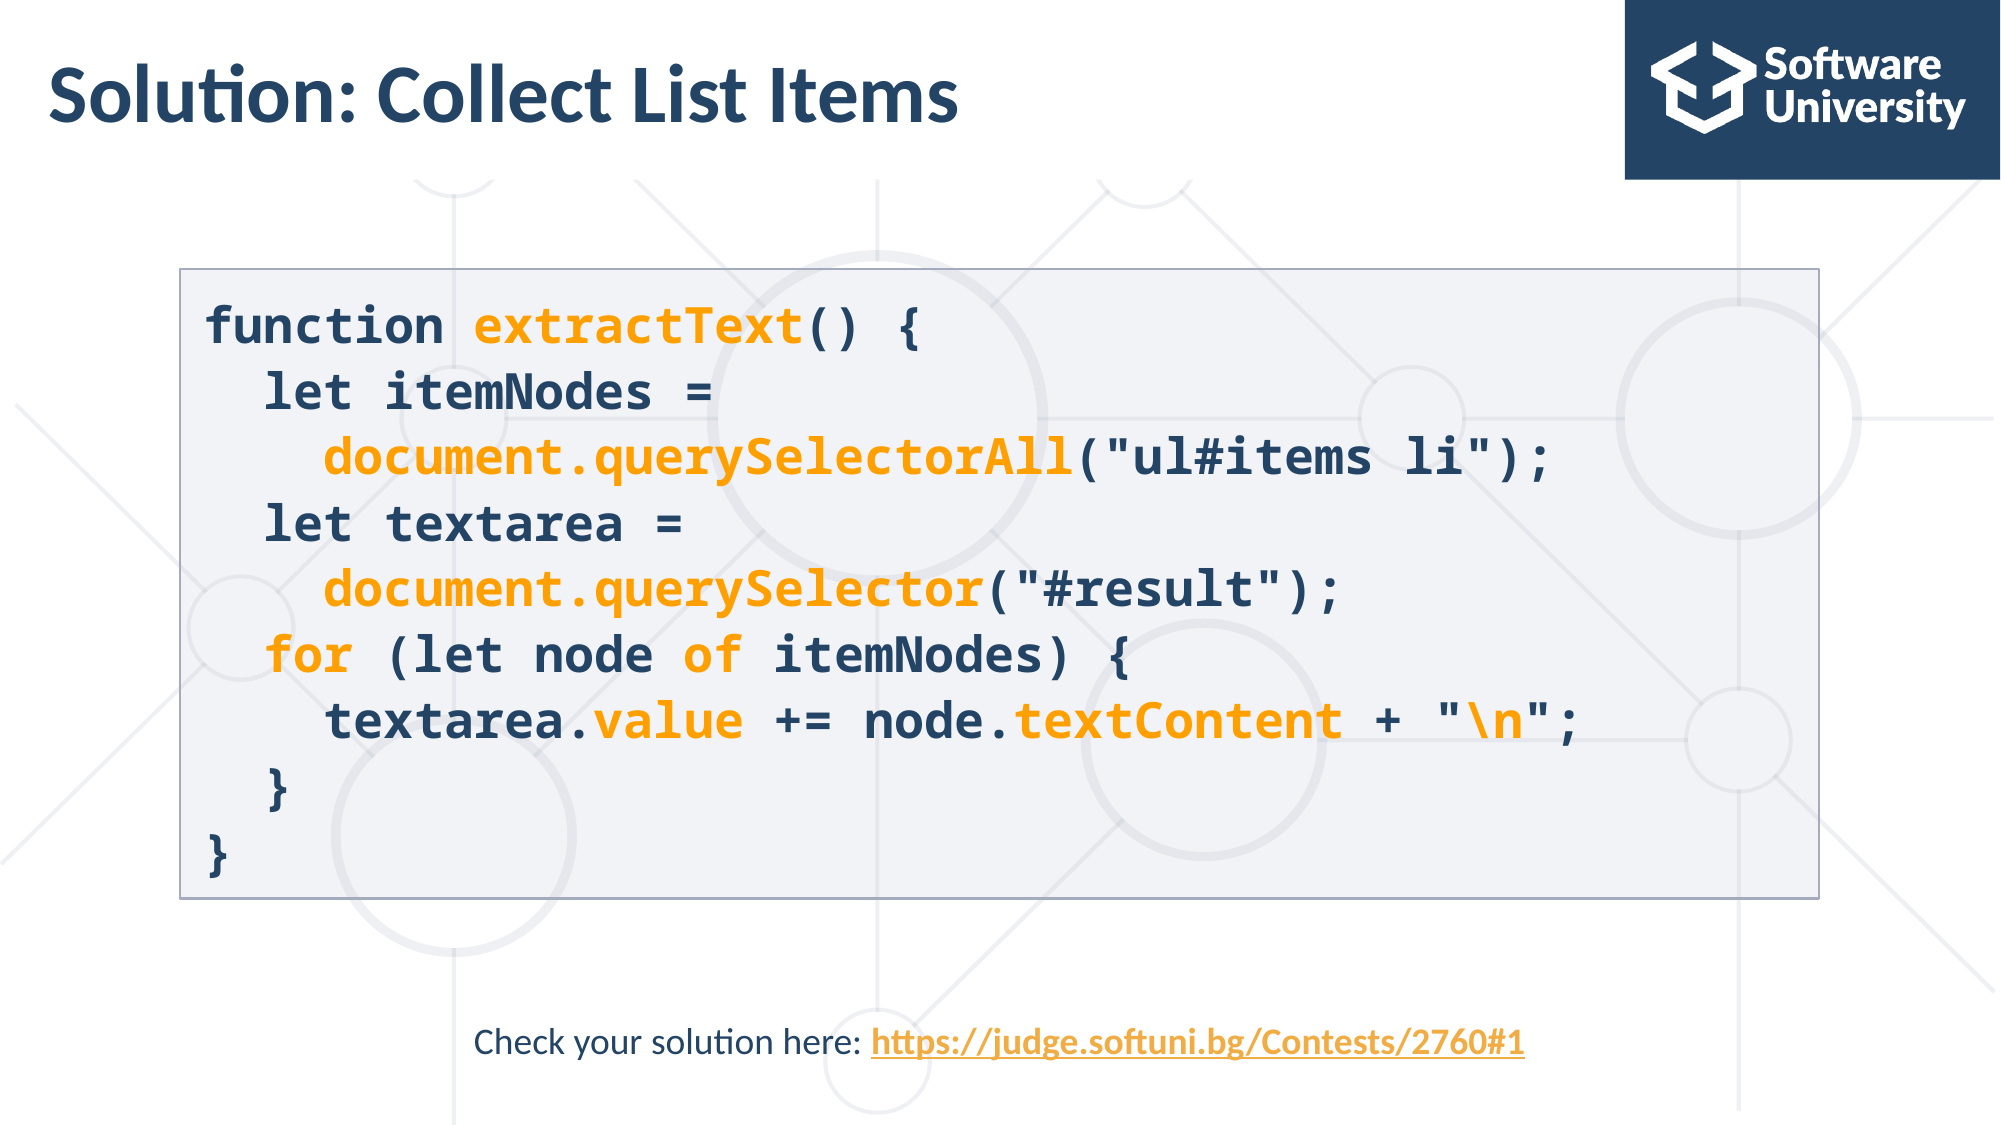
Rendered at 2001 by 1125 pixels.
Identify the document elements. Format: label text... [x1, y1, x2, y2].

text_box Check your solution here: https://judge.softuni.bg/Contests/2760#1 [133, 1009, 1866, 1070]
picture [1651, 41, 1966, 134]
text_box Solution: Collect List Items [31, 16, 1625, 162]
text_box function extractText() { let itemNodes = document.querySelectorAll("ul#items li"); let textarea = document.querySelector("#result"); for (let node of itemNodes) { textarea.value += node.textContent + "\n"; } } [180, 269, 1819, 899]
